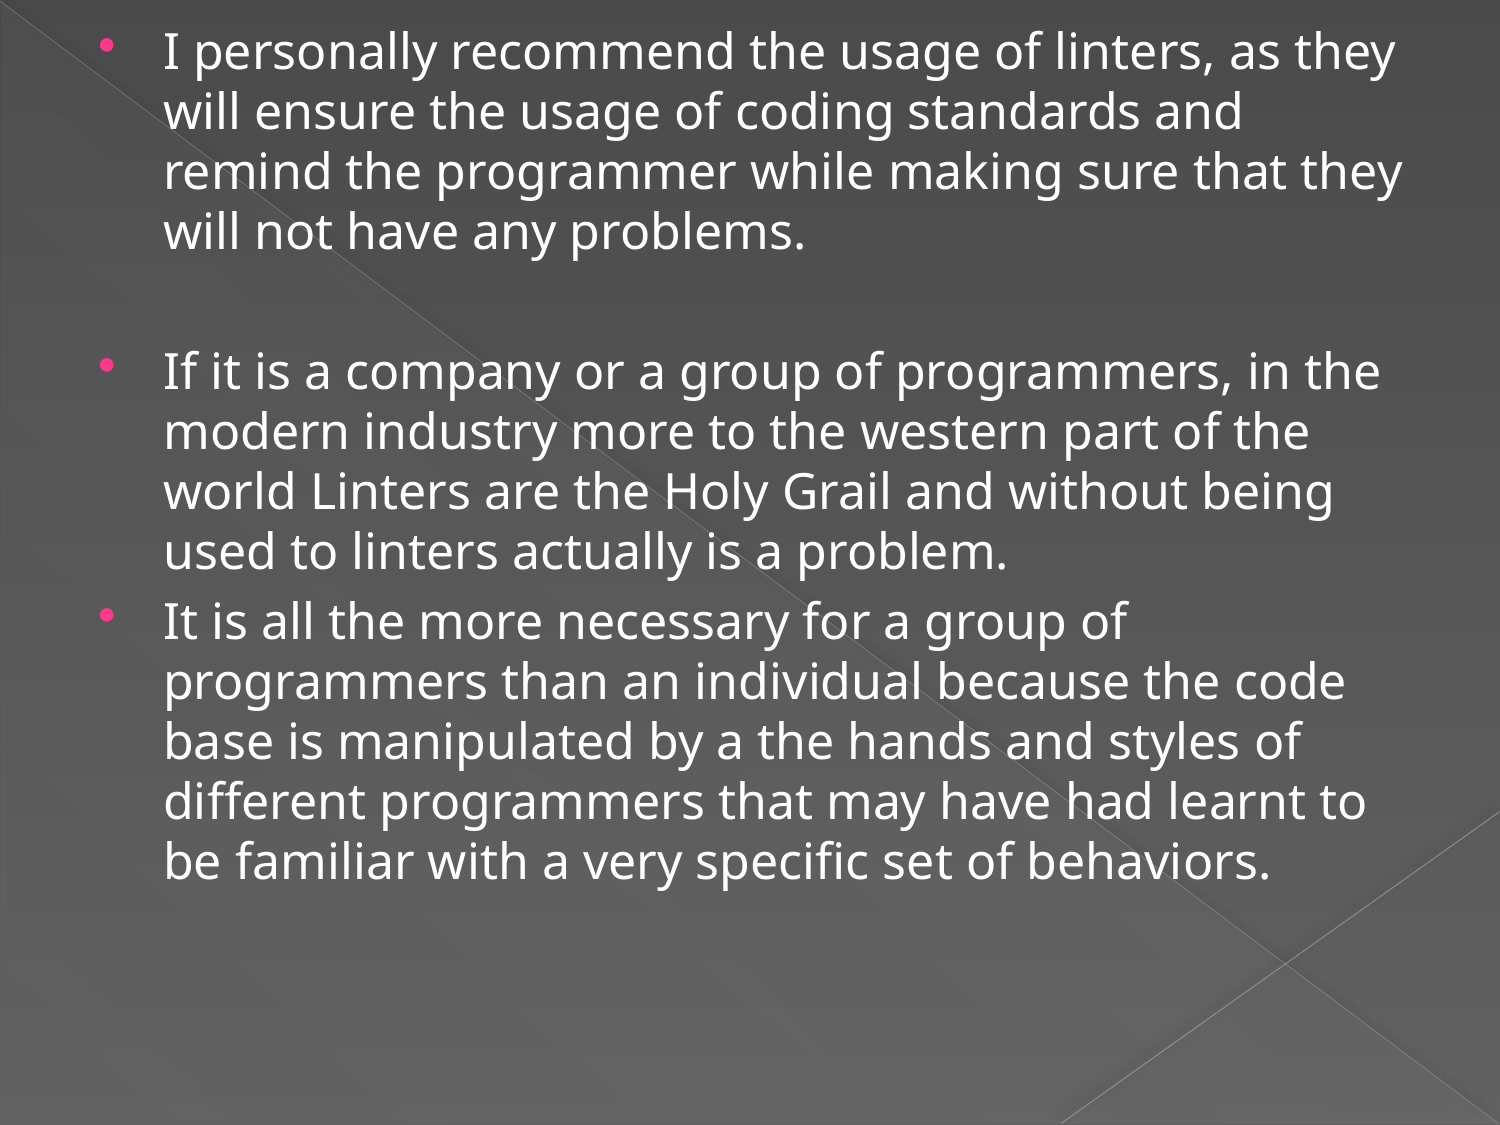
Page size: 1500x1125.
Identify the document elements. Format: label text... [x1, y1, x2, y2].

list I personally recommend the usage of linters, as they will ensure the usage of coding standards and remind the programmer while making sure that they will not have any problems. If it is a company or a group of programmers, in the modern industry more to the western part of the world Linters are the Holy Grail and without being used to linters actually is a problem. It is all the more necessary for a group of programmers than an individual because the code base is manipulated by a the hands and styles of different programmers that may have had learnt to be familiar with a very specific set of behaviors. [75, 12, 1425, 1005]
